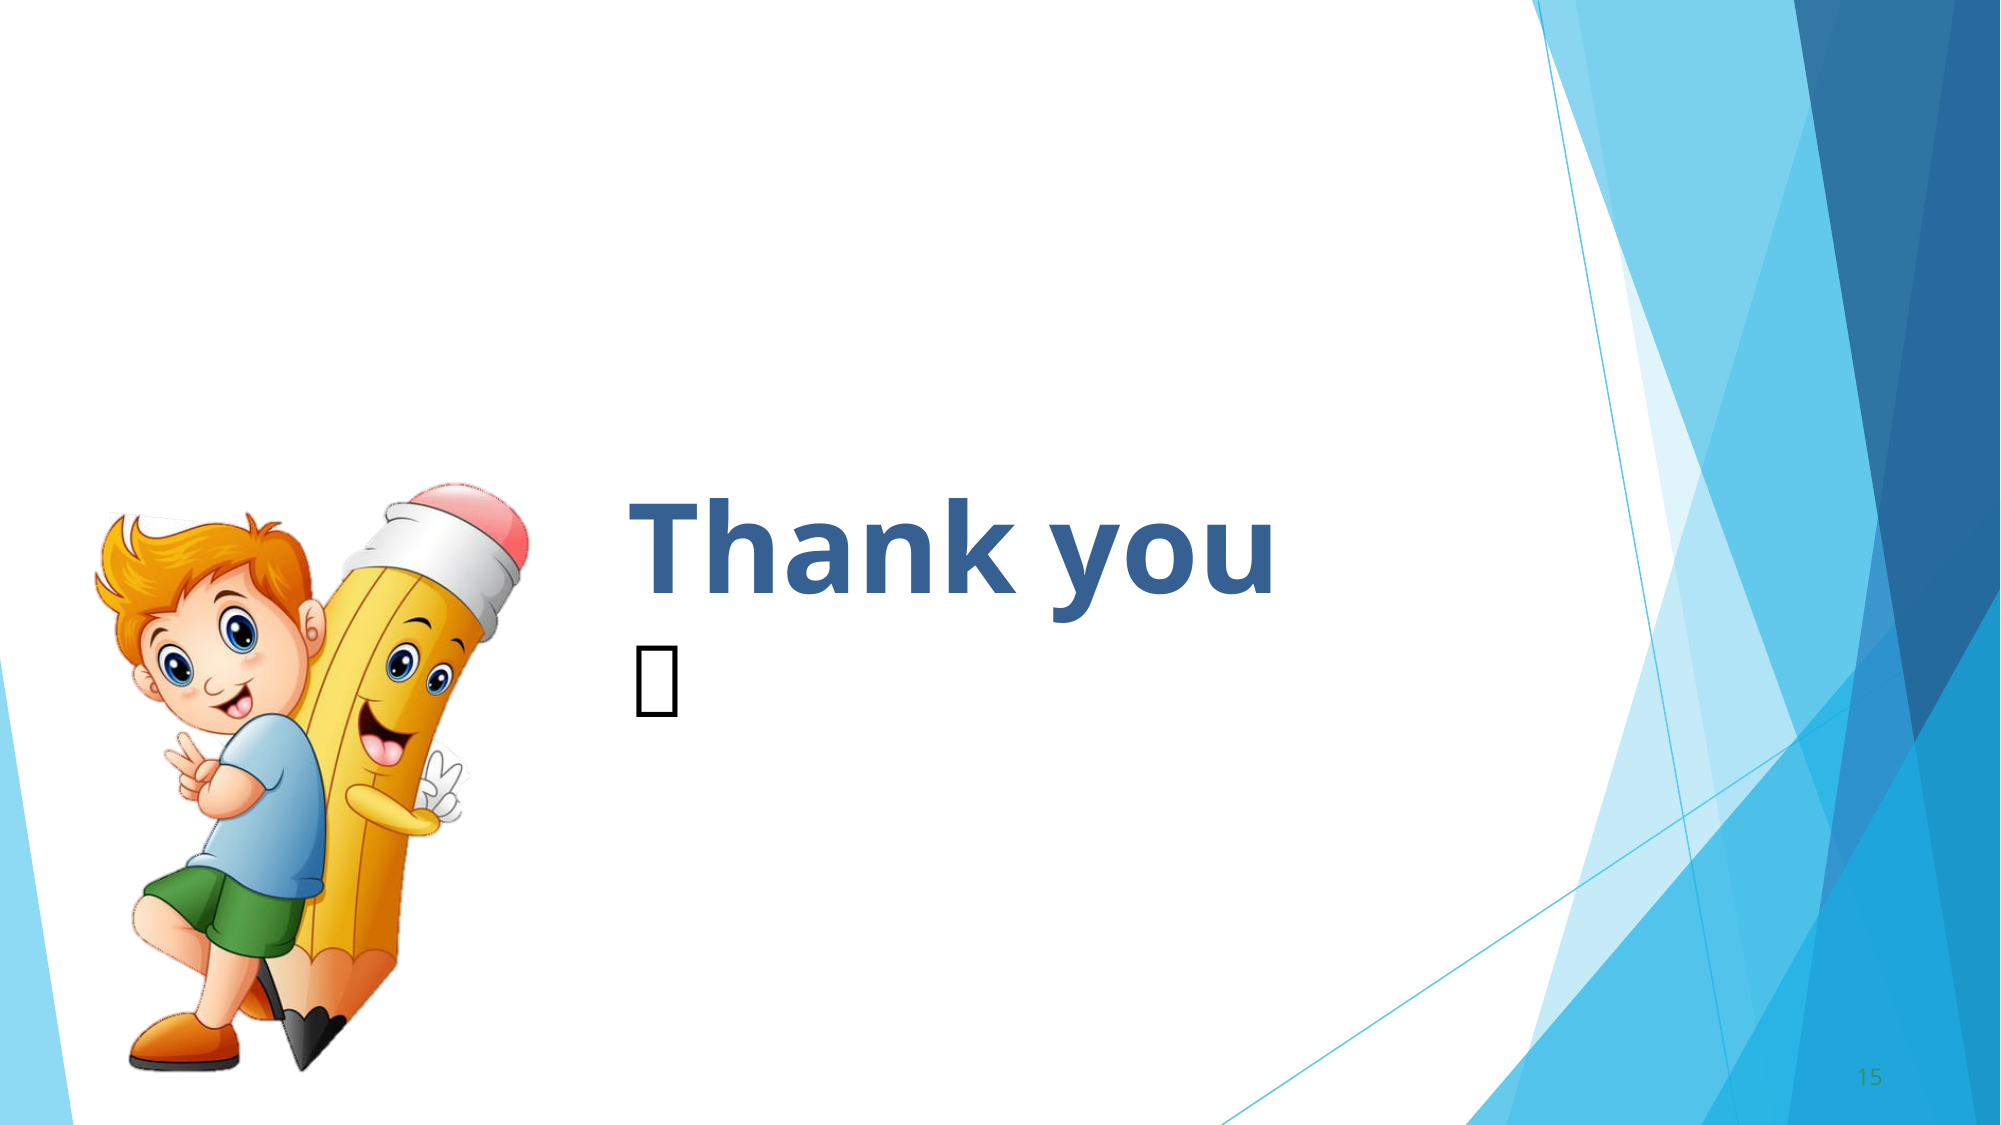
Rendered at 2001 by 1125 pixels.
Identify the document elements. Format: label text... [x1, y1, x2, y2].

picture [54, 467, 570, 1089]
title Thank you  [627, 468, 1373, 620]
text_box 15 [1849, 1061, 1888, 1095]
